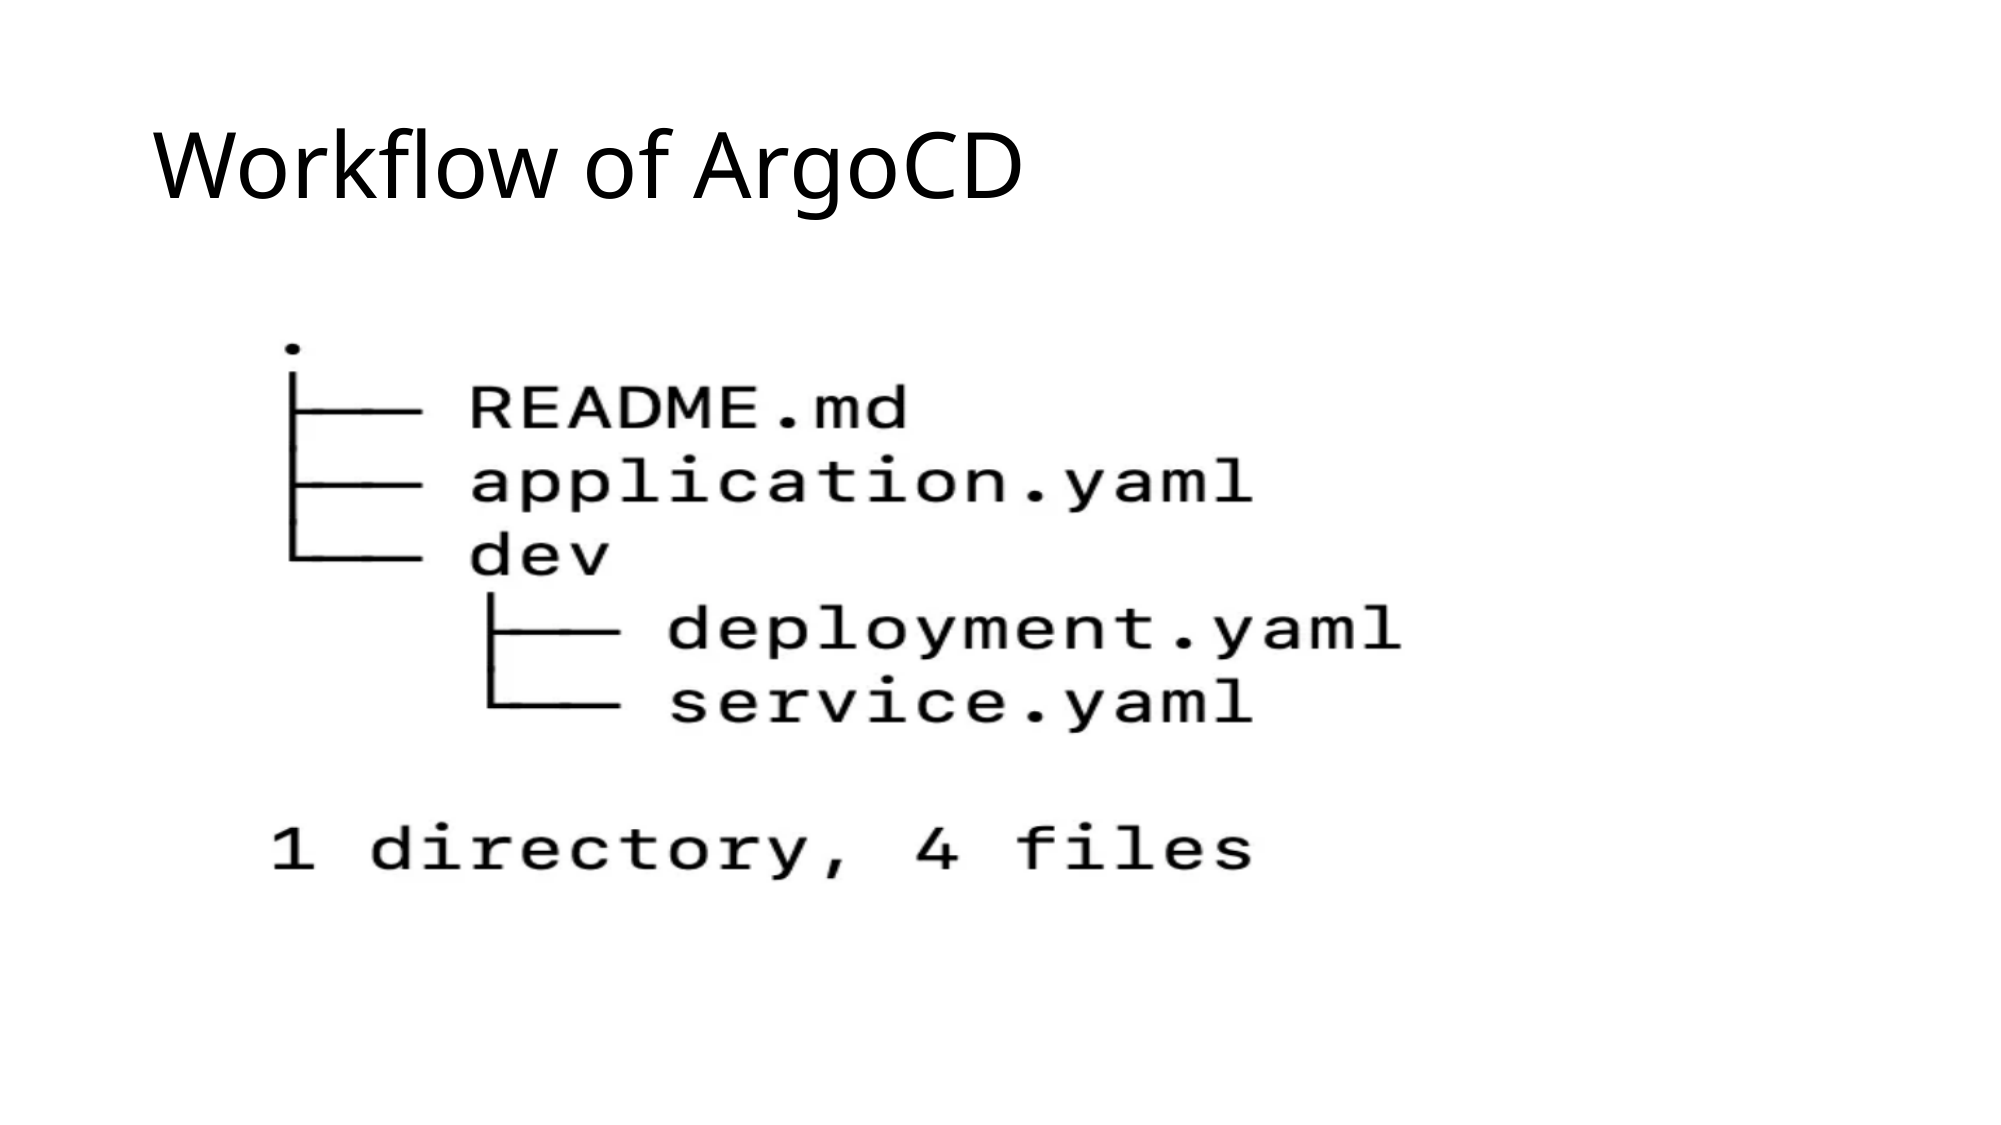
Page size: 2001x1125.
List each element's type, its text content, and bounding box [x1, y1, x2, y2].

picture [154, 322, 1570, 924]
title Workflow of ArgoCD [137, 59, 1863, 278]
